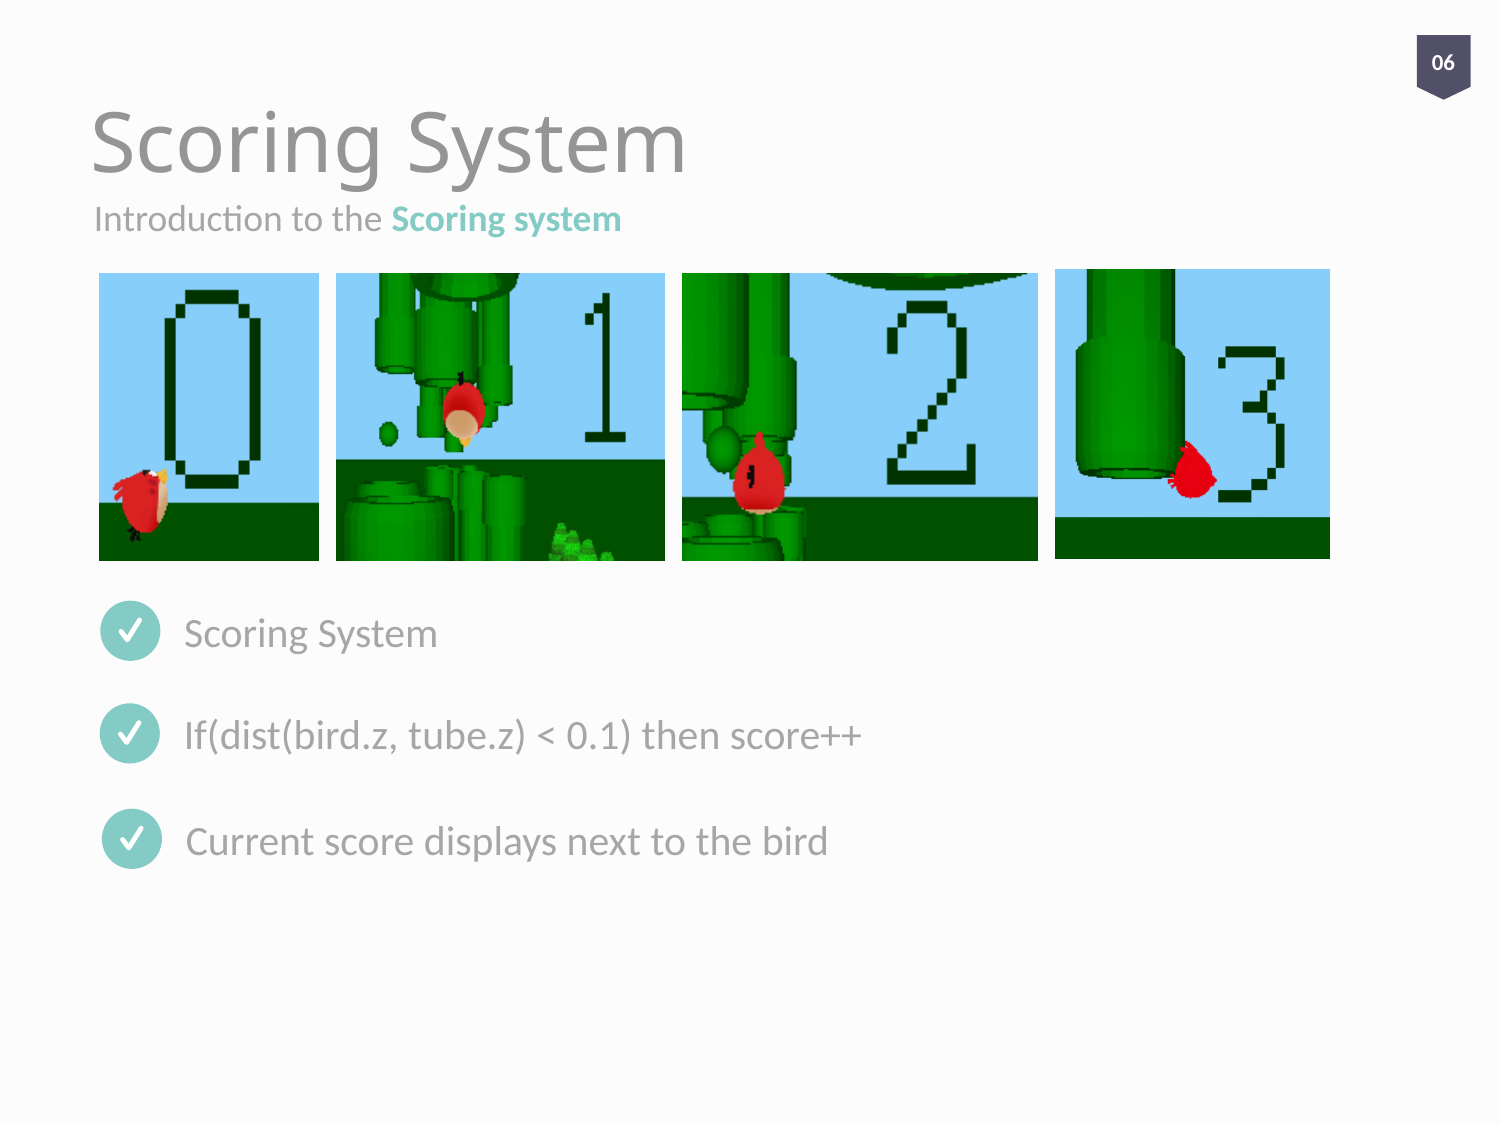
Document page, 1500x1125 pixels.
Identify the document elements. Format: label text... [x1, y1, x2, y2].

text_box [101, 805, 1500, 910]
text_box Introduction to the Scoring system [78, 177, 1429, 257]
title Scoring System [75, 45, 1425, 233]
picture [99, 273, 319, 561]
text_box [99, 700, 1293, 804]
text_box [100, 597, 1418, 702]
picture [1055, 269, 1330, 559]
text_box 06 [1414, 33, 1473, 102]
picture [682, 272, 1038, 561]
picture [336, 272, 665, 562]
